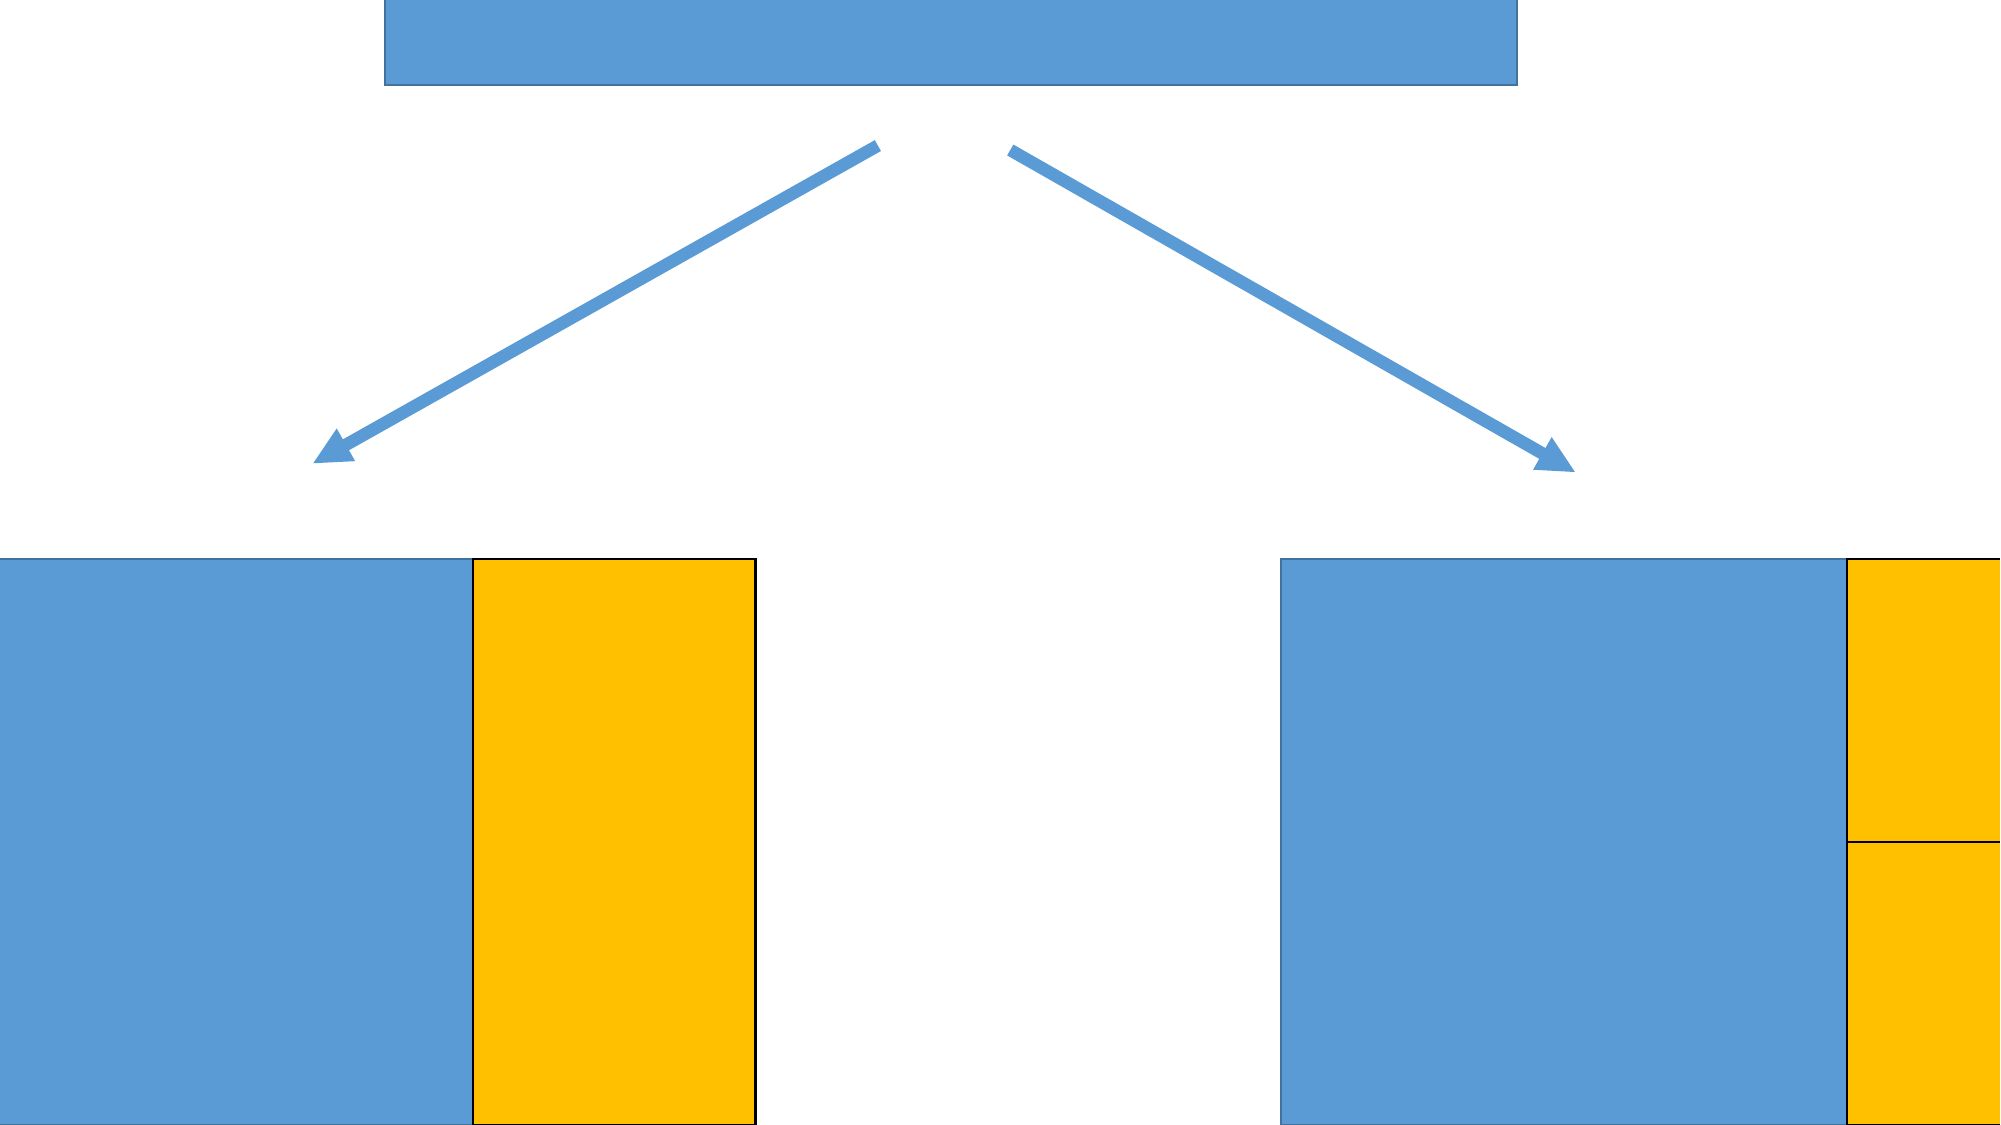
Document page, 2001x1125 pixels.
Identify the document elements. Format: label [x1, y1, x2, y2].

text_box [472, 558, 757, 1125]
text_box [1010, 149, 1575, 473]
text_box [0, 558, 472, 1125]
text_box [313, 145, 878, 464]
text_box [1846, 843, 2000, 1125]
text_box [384, 0, 1518, 86]
text_box [1846, 558, 2000, 843]
text_box [1280, 558, 1846, 1125]
